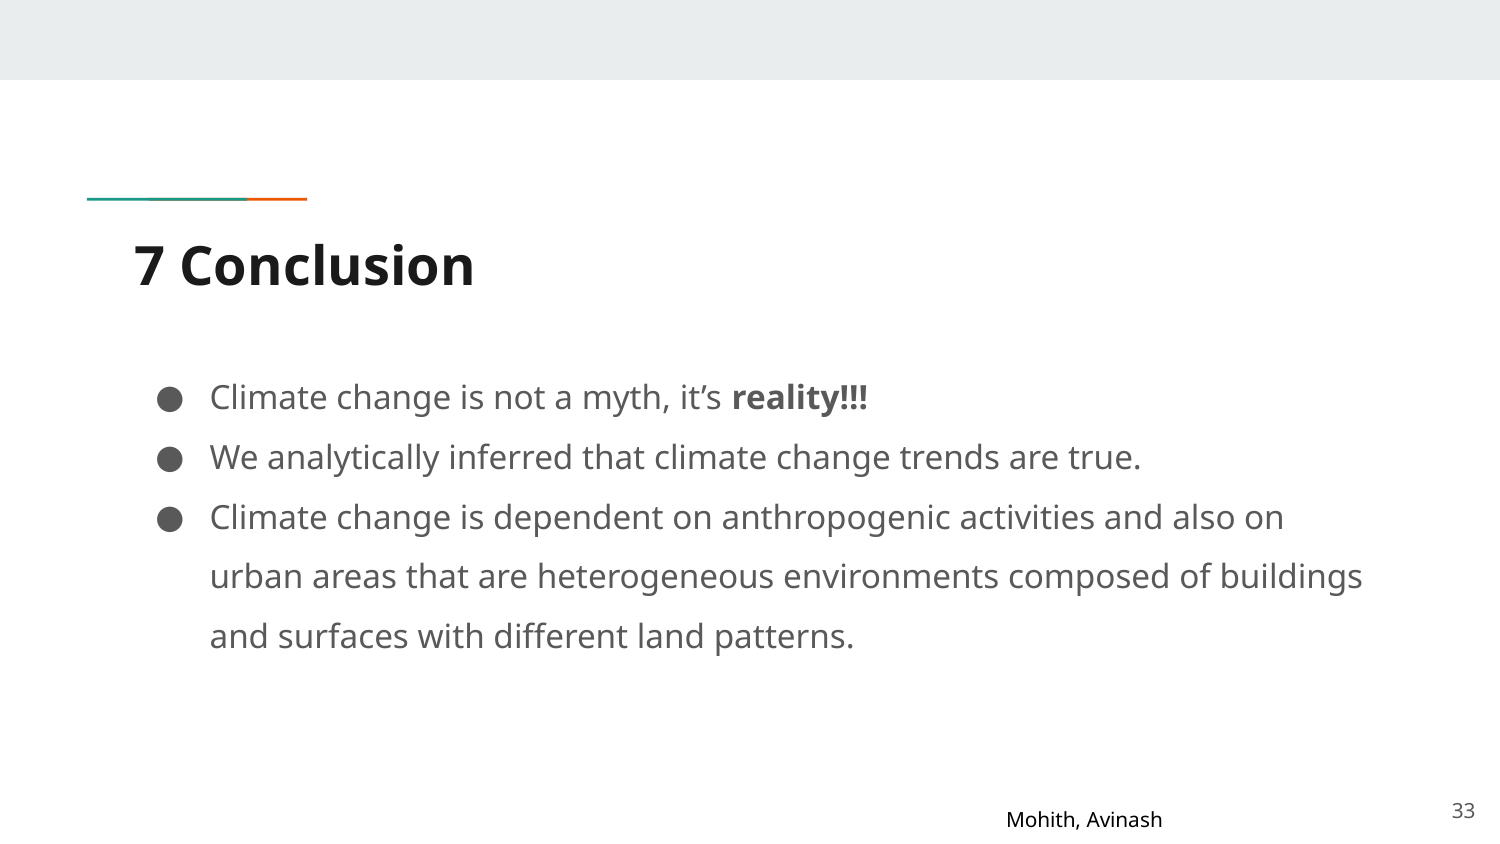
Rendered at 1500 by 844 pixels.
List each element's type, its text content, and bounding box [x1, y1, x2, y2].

list Climate change is not a myth, it’s reality!!! We analytically inferred that climate change trends are true. Climate change is dependent on anthropogenic activities and also on urban areas that are heterogeneous environments composed of buildings and surfaces with different land patterns. [119, 341, 1381, 809]
title 7 Conclusion [119, 216, 1381, 305]
text_box Mohith, Avinash [991, 791, 1448, 844]
slide_number ‹#› [1400, 779, 1491, 844]
